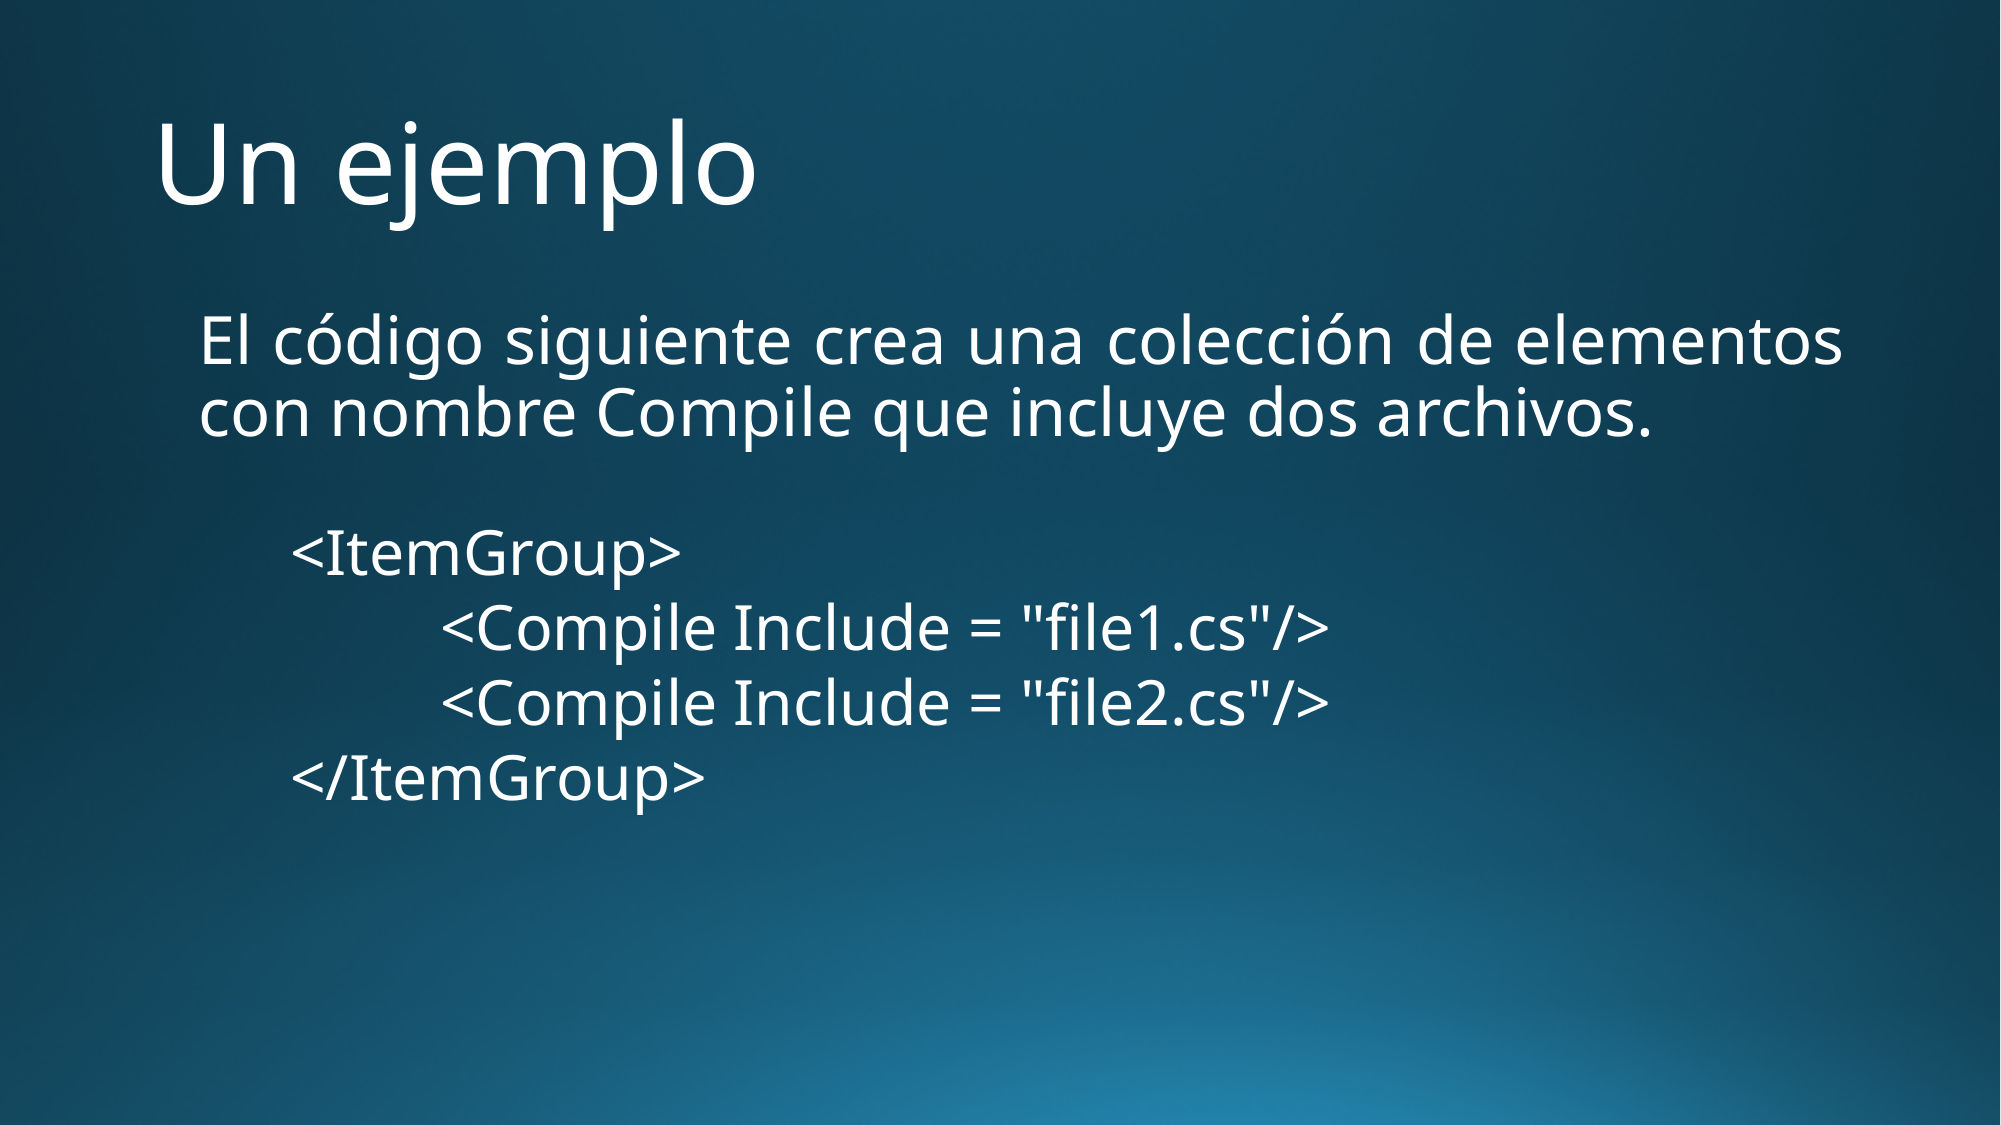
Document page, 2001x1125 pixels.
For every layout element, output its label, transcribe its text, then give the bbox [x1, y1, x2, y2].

list El código siguiente crea una colección de elementos con nombre Compile que incluye dos archivos. [183, 299, 1863, 450]
picture [0, 0, 2001, 1125]
text_box <ItemGroup> <Compile Include = "file1.cs"/> <Compile Include = "file2.cs"/> </ItemGroup> [275, 505, 1863, 821]
title Un ejemplo [137, 59, 1863, 278]
